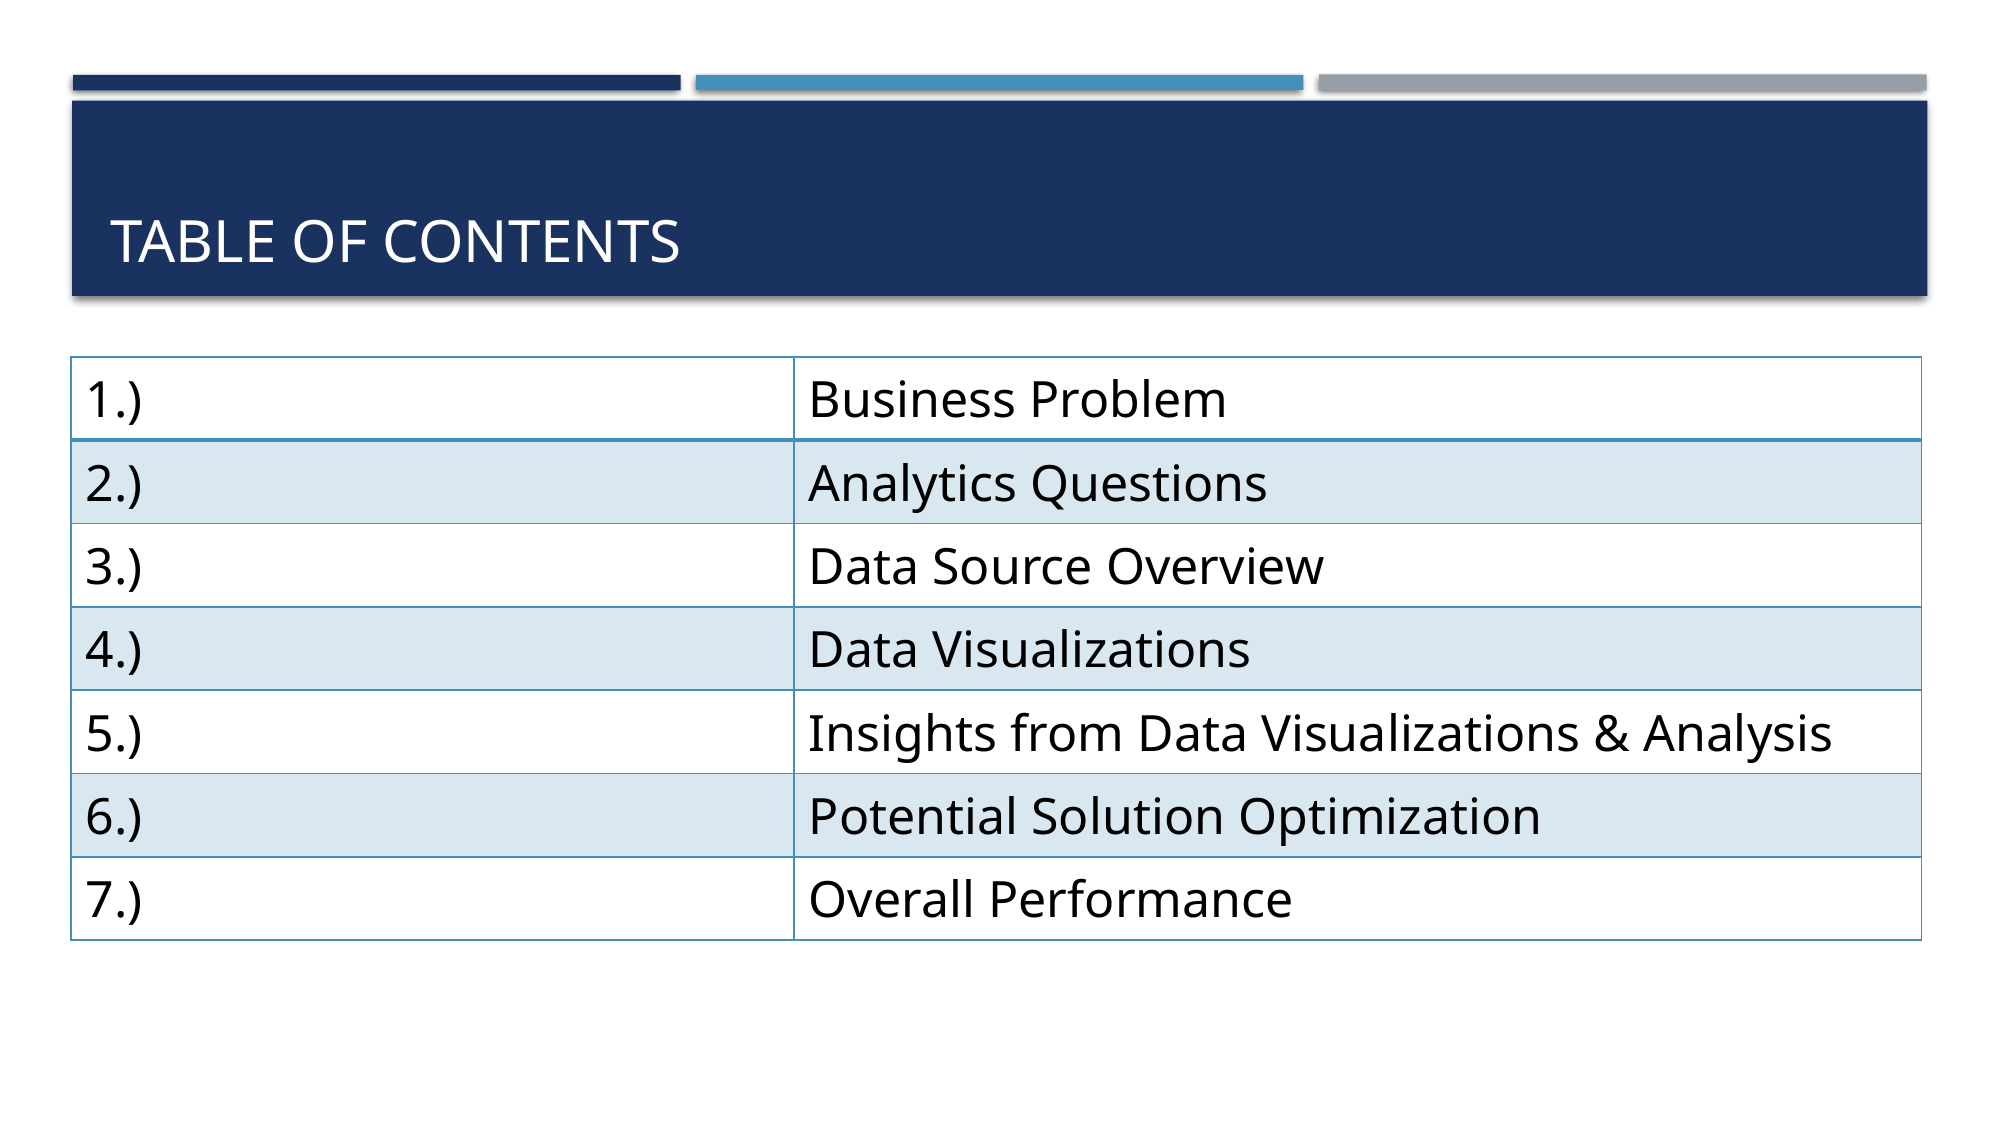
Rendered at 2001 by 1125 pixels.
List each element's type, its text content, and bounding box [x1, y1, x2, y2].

table_cell 3.) [72, 524, 793, 606]
table_cell 7.) [72, 858, 793, 939]
table_cell Analytics Questions [795, 442, 1921, 523]
table_cell Overall Performance [795, 858, 1921, 939]
table_header 1.) [72, 358, 793, 438]
table_cell 2.) [72, 442, 793, 523]
table_cell 4.) [72, 608, 793, 689]
table_cell Insights from Data Visualizations & Analysis [795, 691, 1921, 773]
table_cell Data Visualizations [795, 608, 1921, 689]
table_cell 6.) [72, 774, 793, 856]
table_cell 5.) [72, 691, 793, 773]
table_header Business Problem [795, 358, 1921, 438]
table_cell Potential Solution Optimization [795, 774, 1921, 856]
title Table of contents [95, 115, 1905, 282]
table_cell Data Source Overview [795, 524, 1921, 606]
